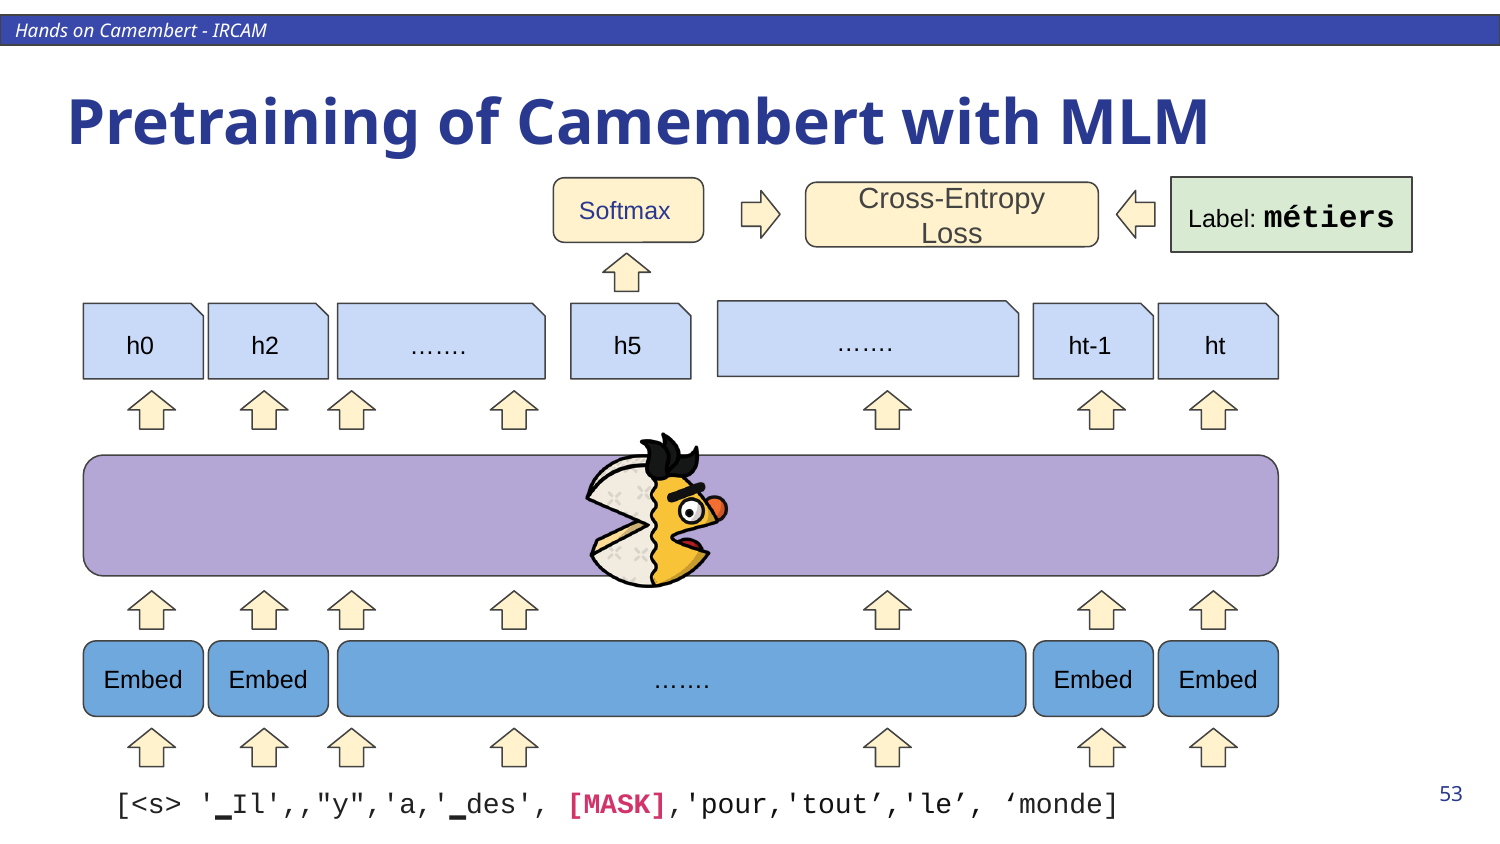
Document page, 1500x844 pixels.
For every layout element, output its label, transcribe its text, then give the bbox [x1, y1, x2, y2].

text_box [83, 303, 1279, 380]
text_box [<s> '▁Il',,"y",'a,'▁des', [MASK],'pour,'tout’,'le’, ‘monde] [99, 186, 1401, 834]
text_box [1116, 190, 1155, 239]
text_box Label: métiers [1170, 176, 1413, 253]
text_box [127, 590, 1238, 630]
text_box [127, 728, 1238, 767]
title Pretraining of Camembert with MLM [51, 67, 1449, 167]
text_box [127, 390, 1238, 430]
text_box [741, 455, 1279, 576]
text_box [602, 253, 651, 292]
picture [576, 430, 737, 590]
text_box Cross-Entropy Loss [805, 182, 1099, 247]
text_box [741, 190, 781, 239]
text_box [83, 640, 1279, 717]
slide_number ‹#› [1401, 762, 1478, 828]
text_box Softmax [553, 177, 704, 243]
text_box [83, 455, 571, 576]
